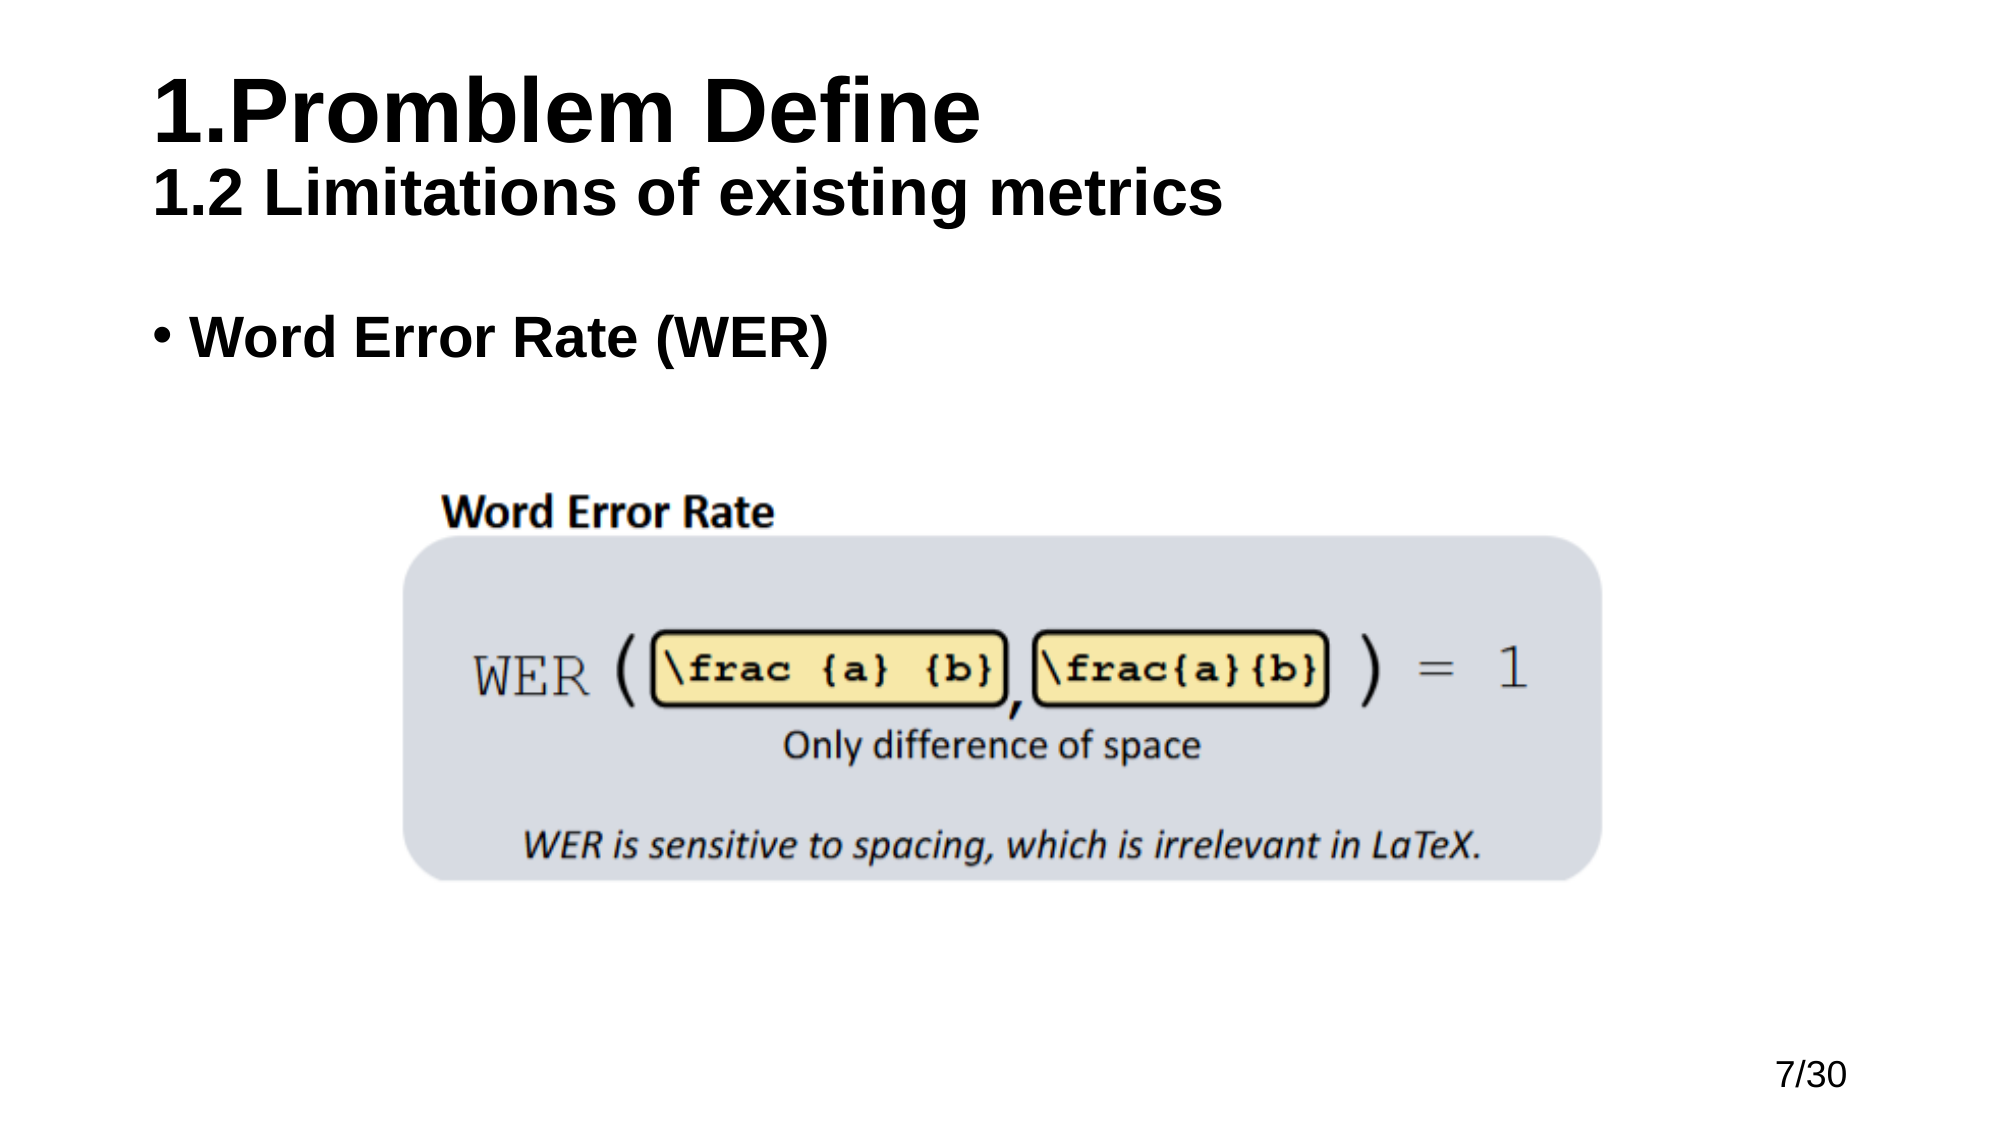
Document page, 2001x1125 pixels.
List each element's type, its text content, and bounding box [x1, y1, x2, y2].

picture [383, 476, 1617, 895]
text_box 1.2 Limitations of existing metrics [137, 141, 1863, 247]
slide_number 7/30 [1412, 1042, 1863, 1103]
title 1.Promblem Define [137, 59, 1863, 141]
list Word Error Rate (WER) [137, 299, 1863, 1014]
